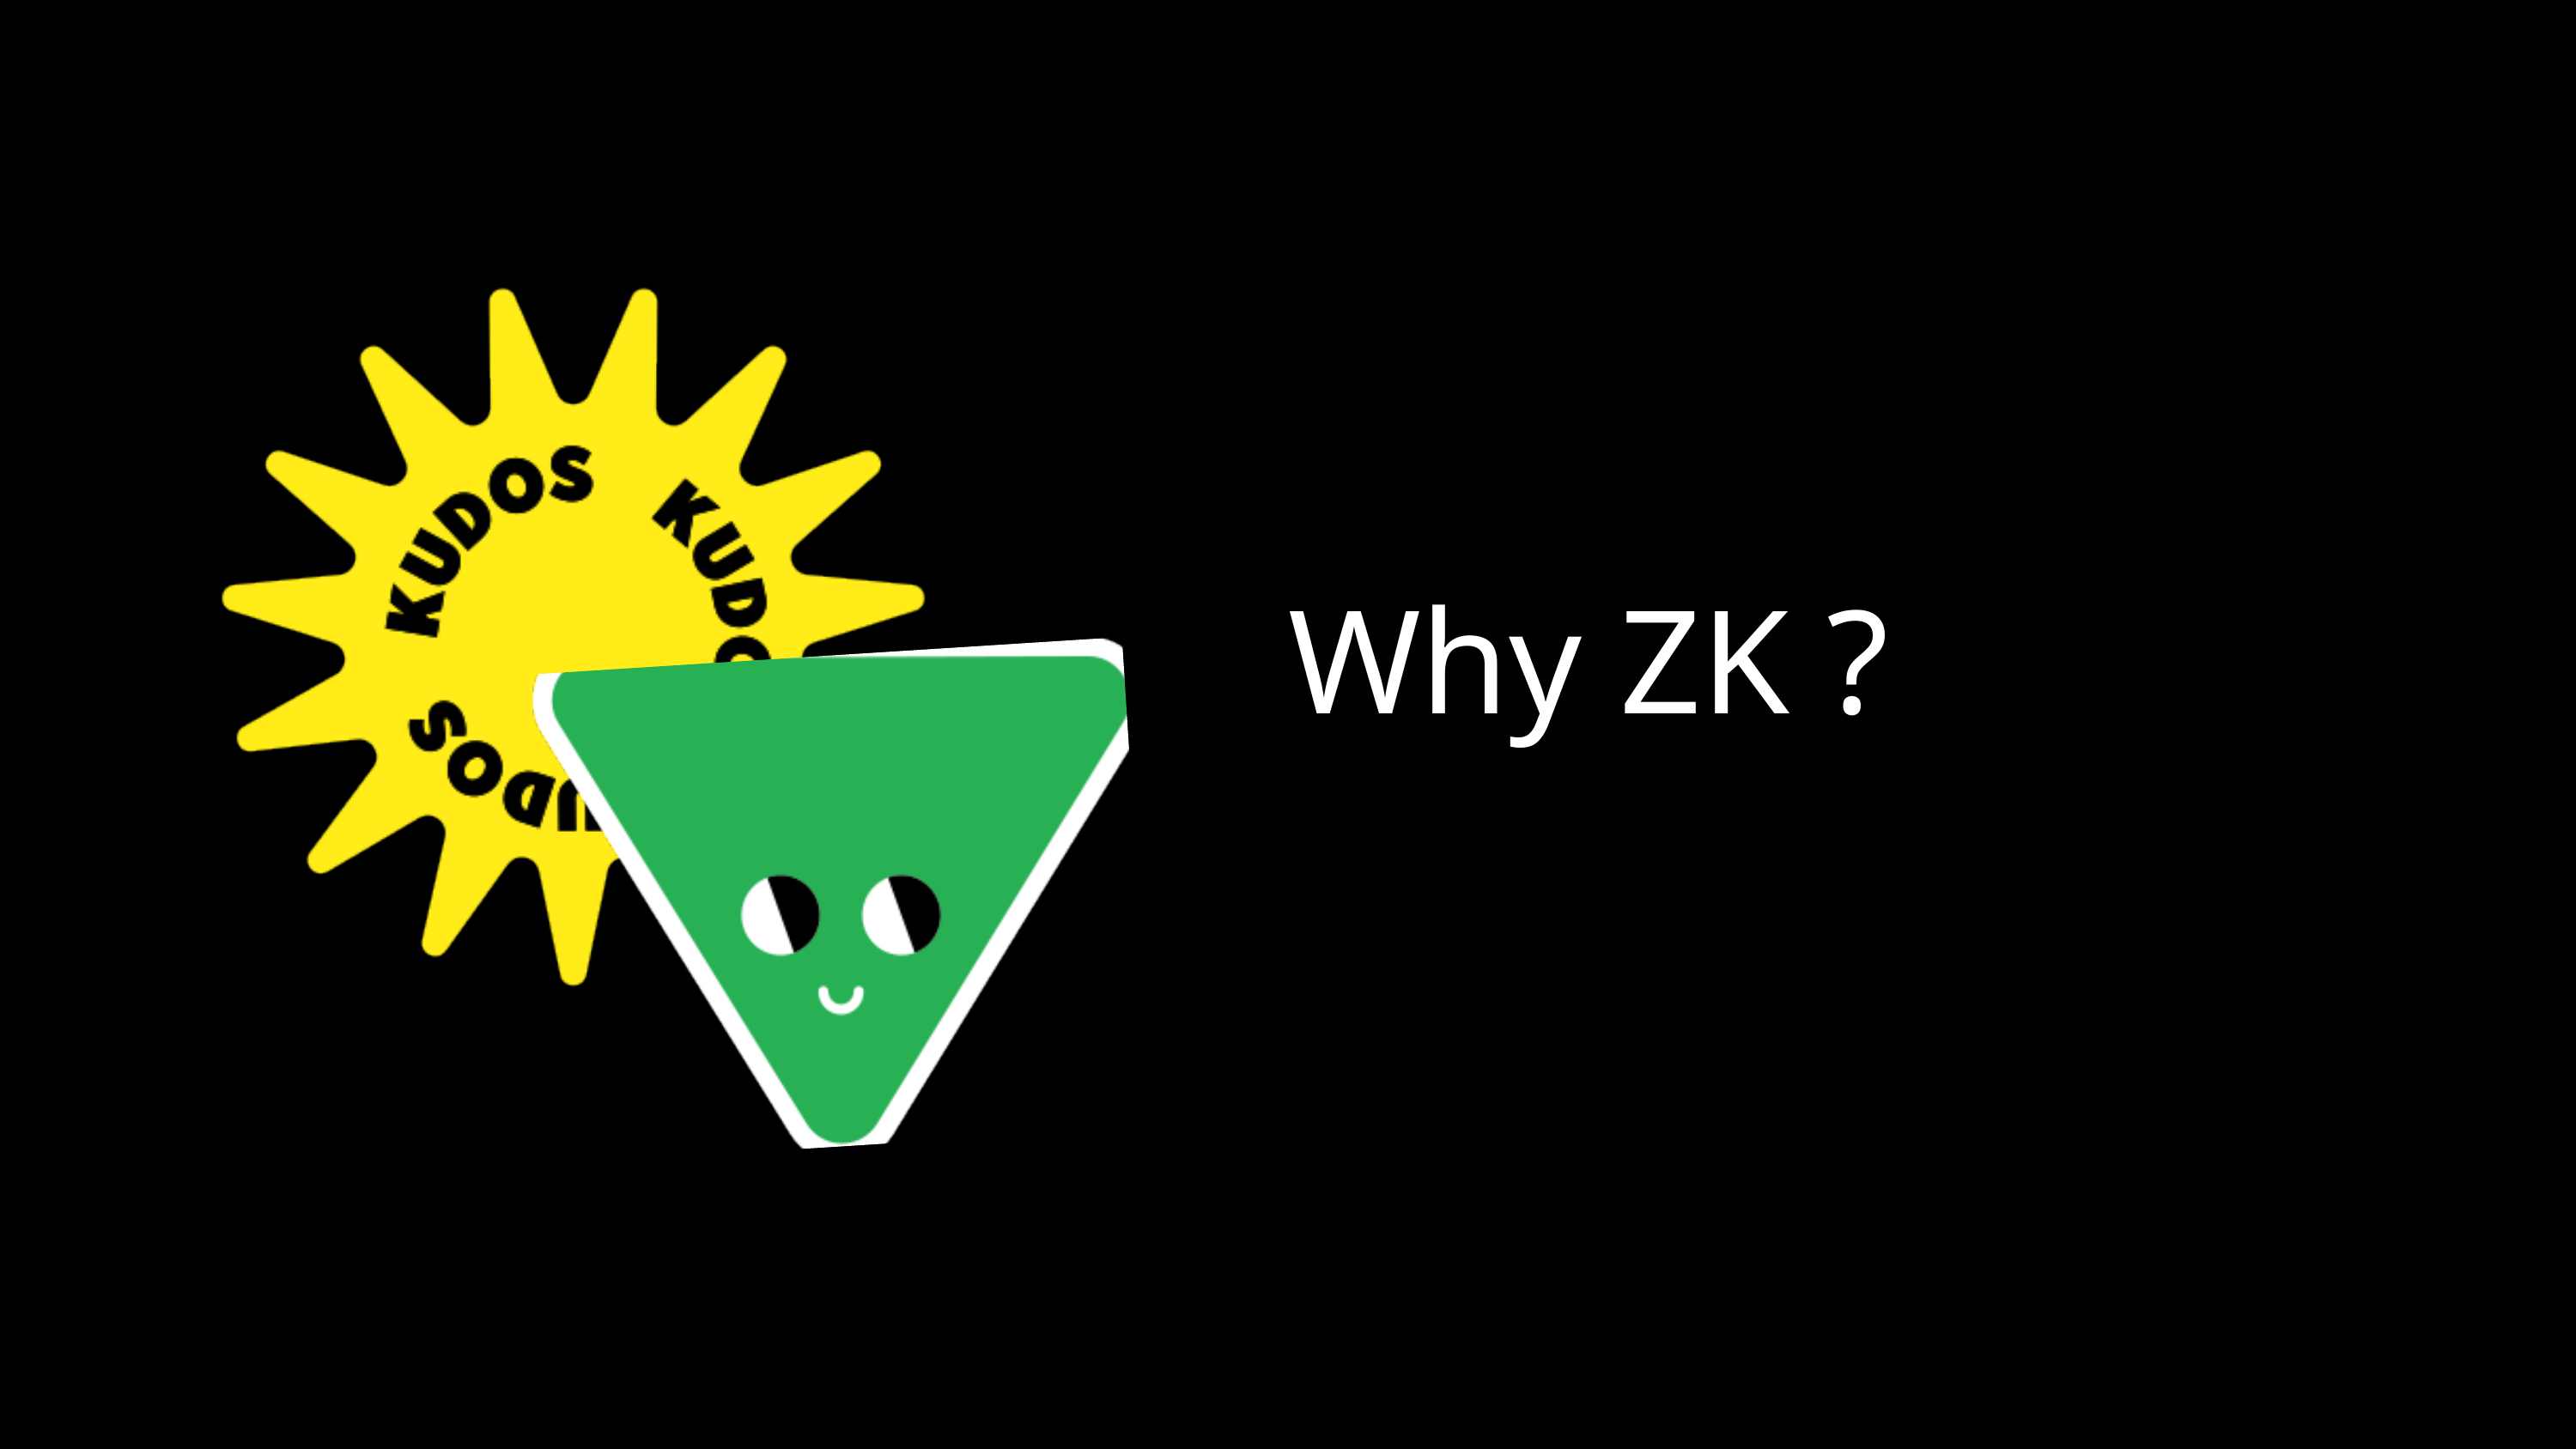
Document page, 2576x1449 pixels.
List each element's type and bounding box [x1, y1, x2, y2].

text_box [218, 284, 930, 990]
text_box [1287, 572, 2352, 876]
text_box [530, 637, 1153, 1165]
